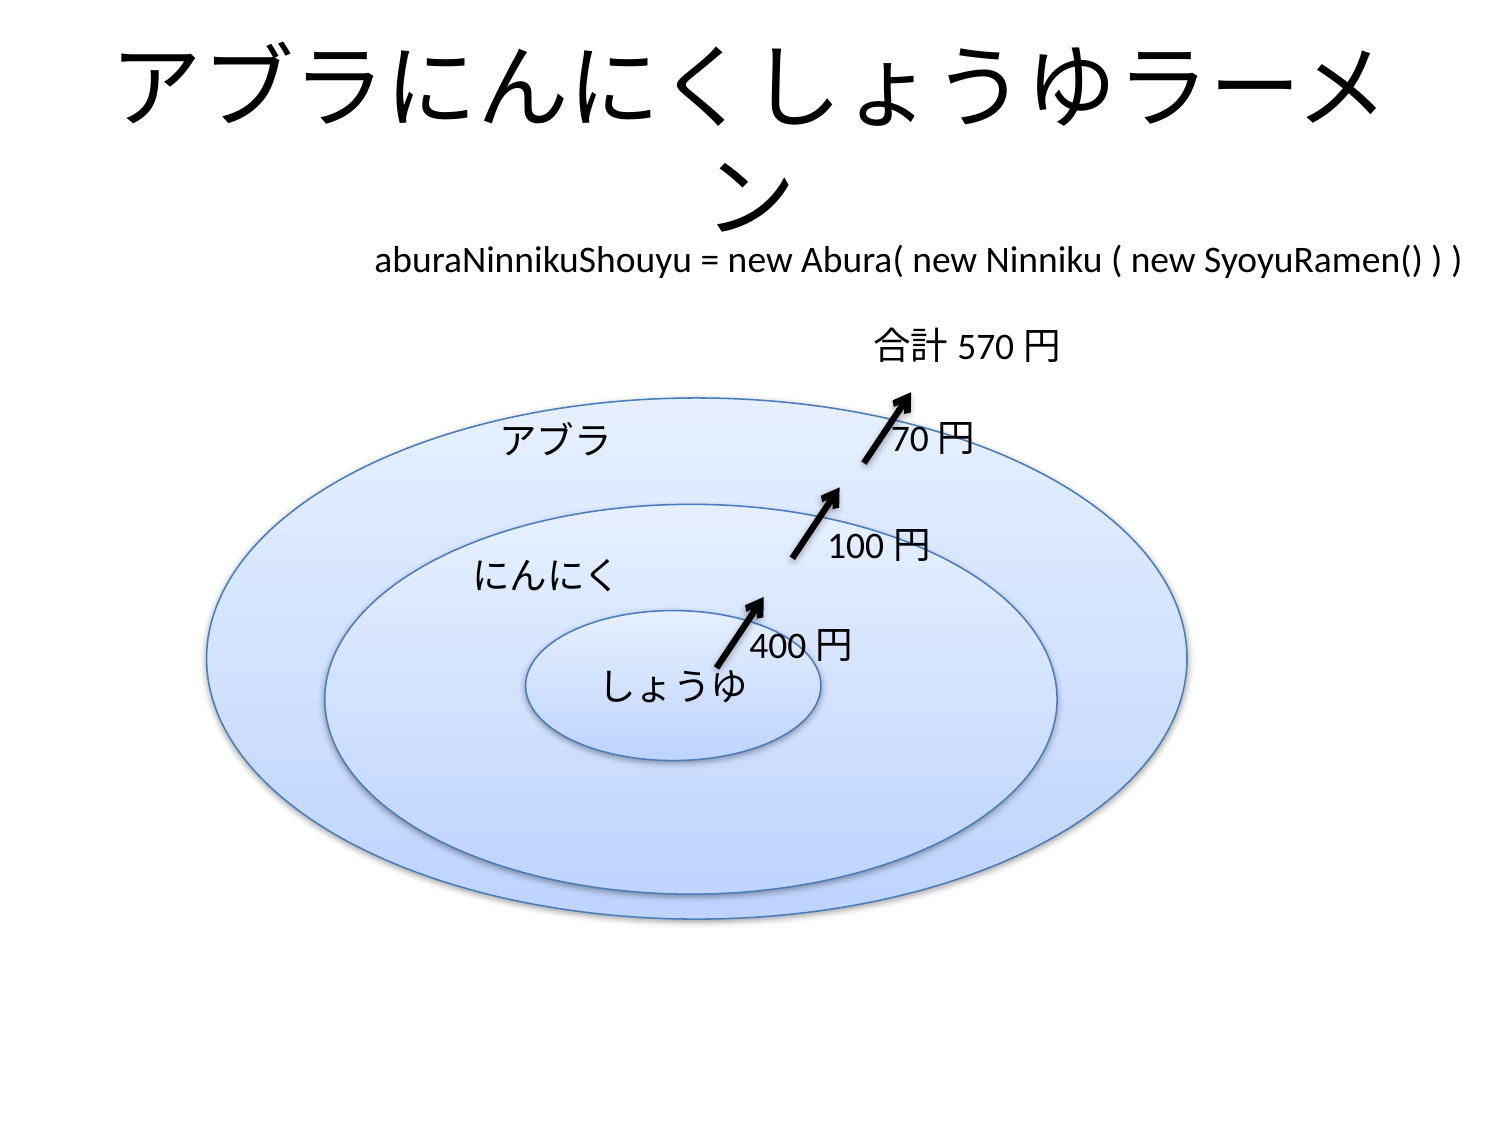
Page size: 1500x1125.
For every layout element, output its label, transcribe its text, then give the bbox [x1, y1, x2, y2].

text_box [205, 397, 1188, 920]
text_box [323, 503, 1058, 895]
text_box 100円 [812, 513, 946, 574]
text_box 合計570円 [858, 314, 1076, 375]
text_box 70円 [915, 406, 991, 467]
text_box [863, 391, 912, 464]
title アブラにんにくしょうゆラーメン [75, 45, 1425, 233]
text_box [716, 596, 764, 669]
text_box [792, 487, 840, 559]
text_box しょうゆ [524, 609, 822, 762]
text_box aburaNinnikuShouyu = new Abura( new Ninniku ( new SyoyuRamen() ) ) [359, 228, 1479, 288]
text_box アブラ [484, 409, 627, 470]
text_box にんにく [457, 544, 637, 605]
text_box 400円 [768, 613, 868, 674]
